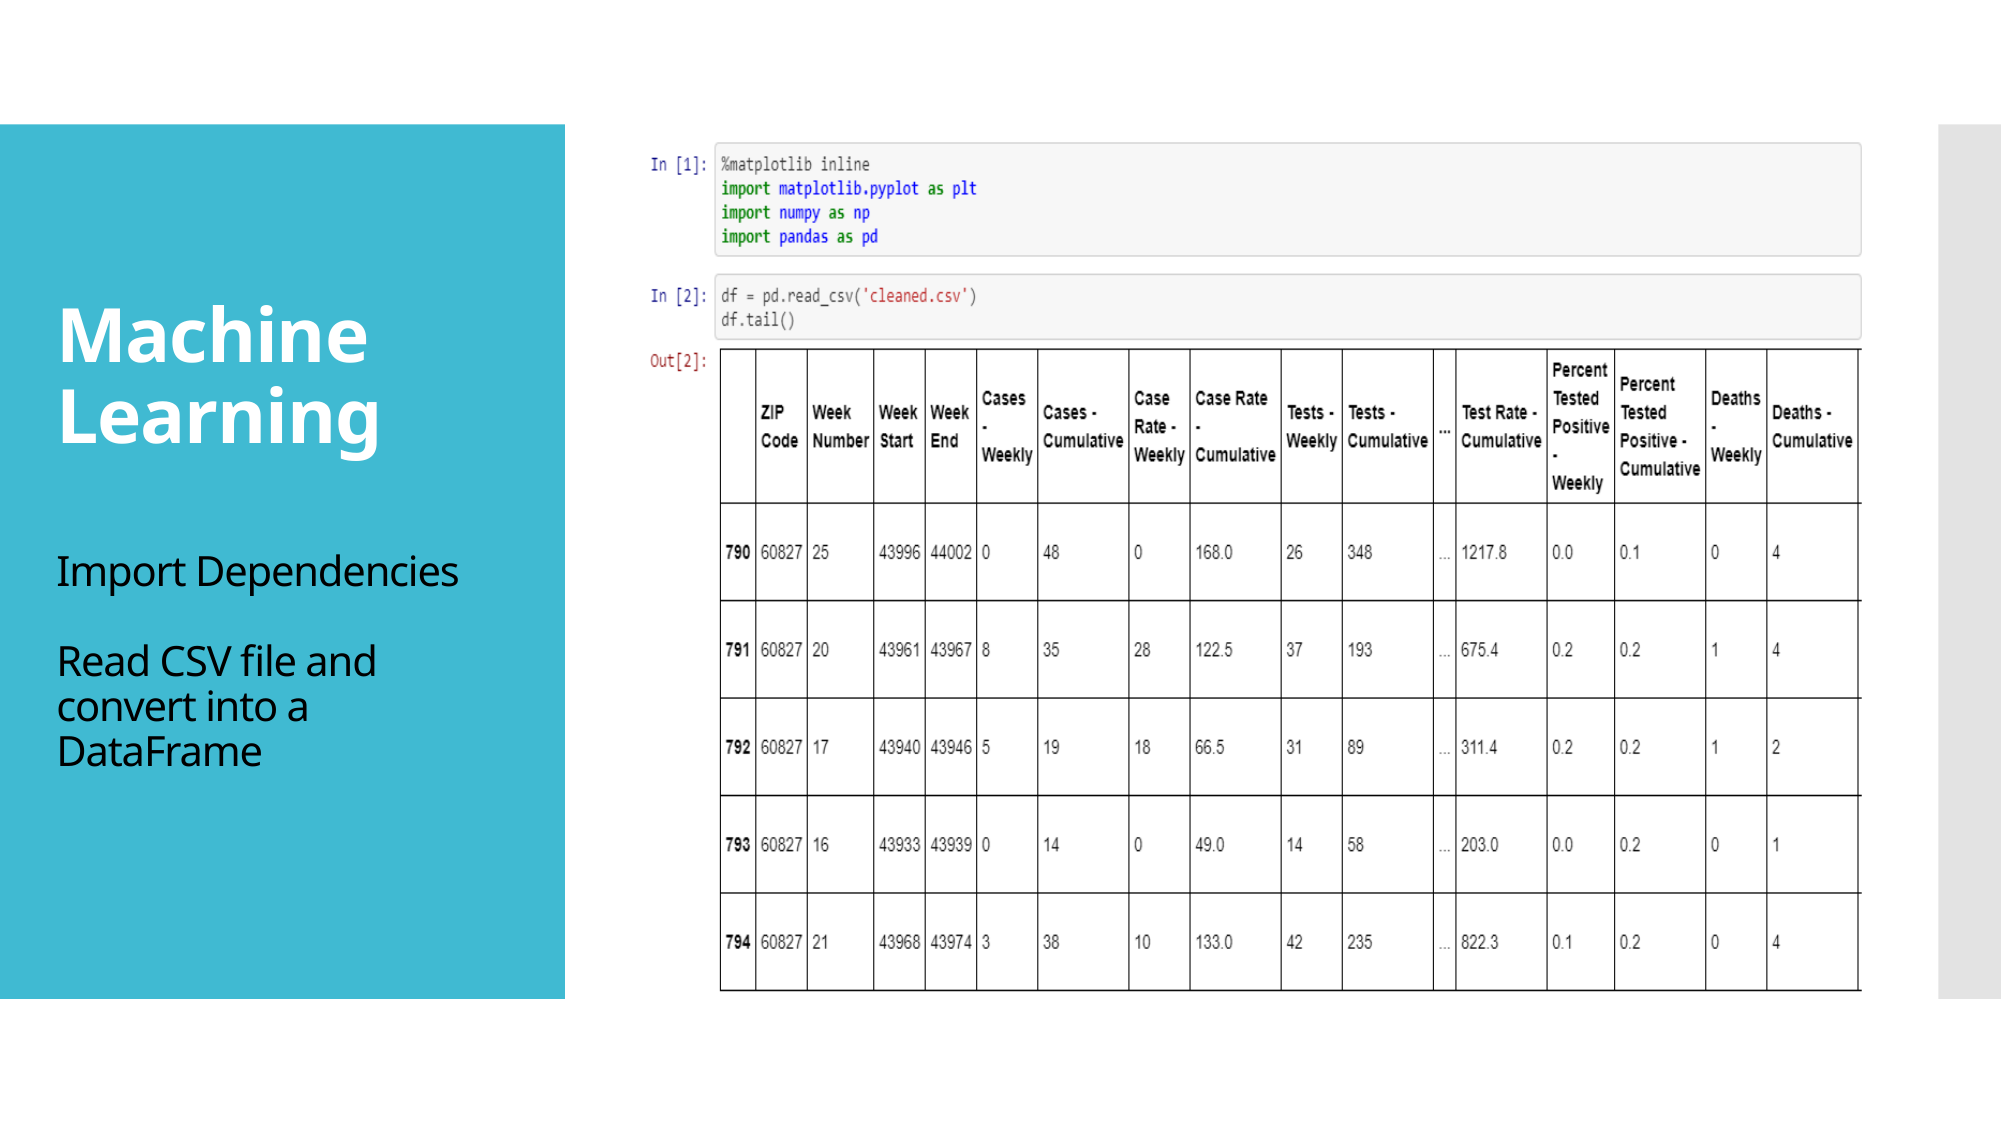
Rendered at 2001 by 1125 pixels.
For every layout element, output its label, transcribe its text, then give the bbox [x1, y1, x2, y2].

title Machine Learning Import Dependencies Read CSV file and convert into a DataFrame [41, 184, 525, 940]
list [631, 133, 1865, 997]
